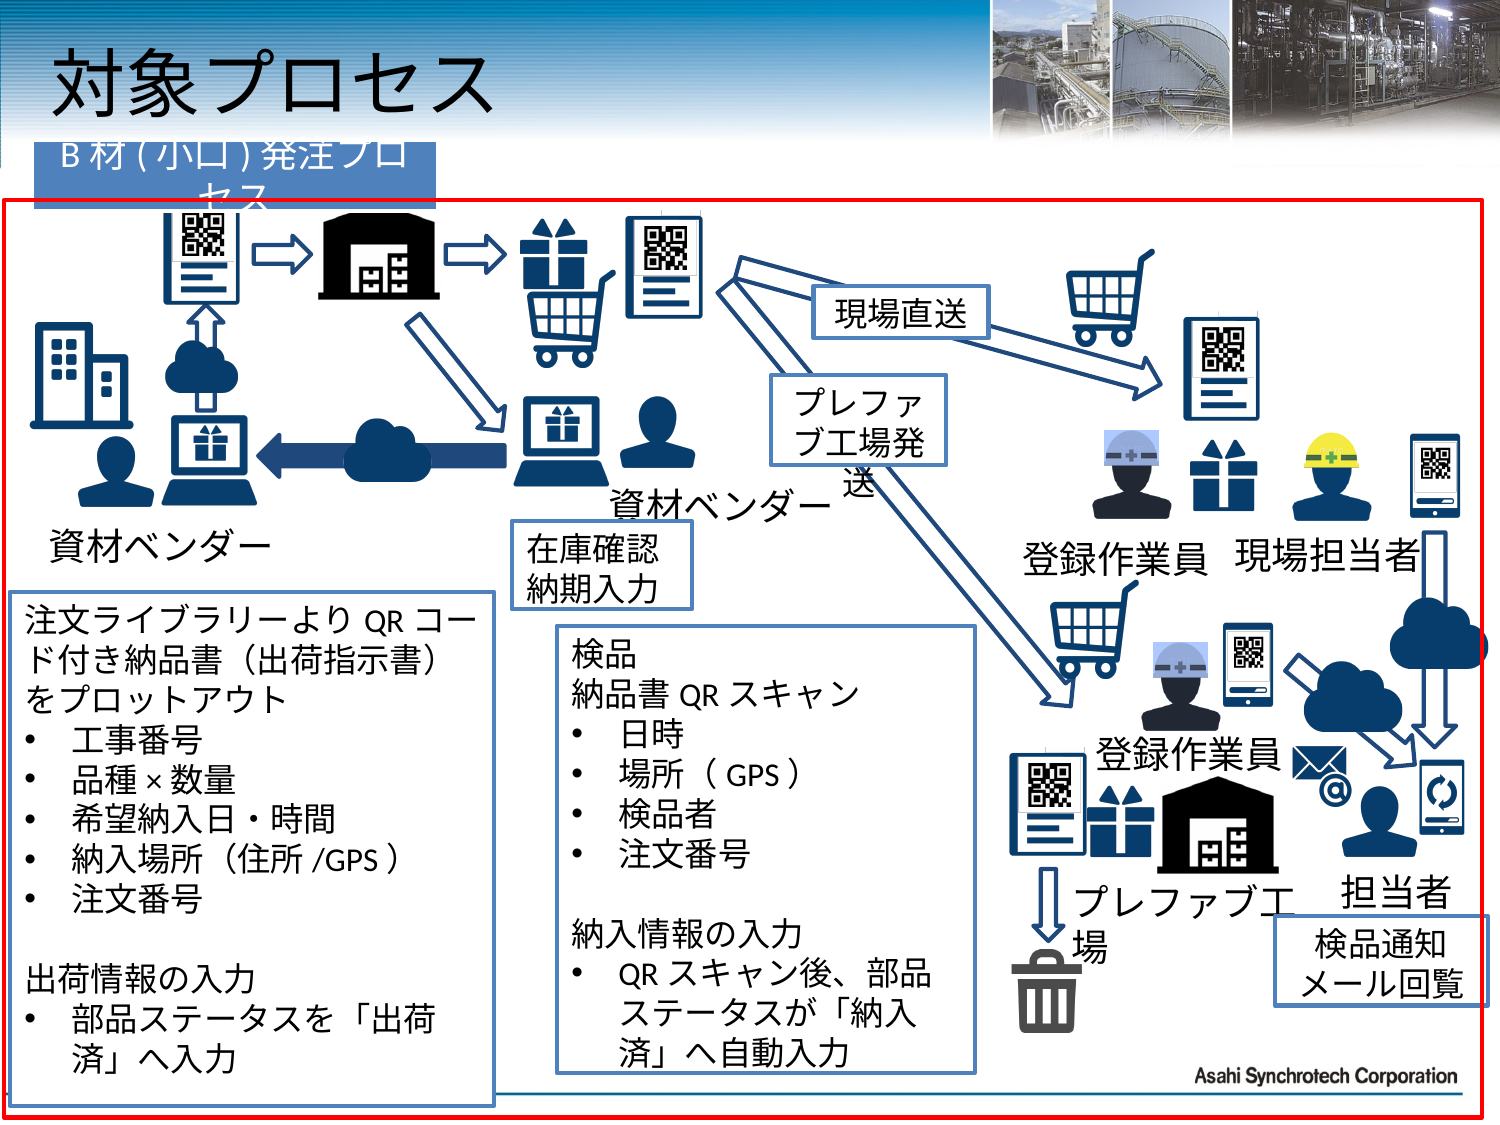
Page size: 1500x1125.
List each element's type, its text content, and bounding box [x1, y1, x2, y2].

text_box 検品通知メール回覧 [1484, 914, 1490, 1008]
picture [0, 0, 1500, 1125]
text_box B材(小口)発注プロセス [30, 138, 440, 198]
text_box [2, 198, 1484, 1120]
title 対象プロセス [35, 21, 1386, 141]
